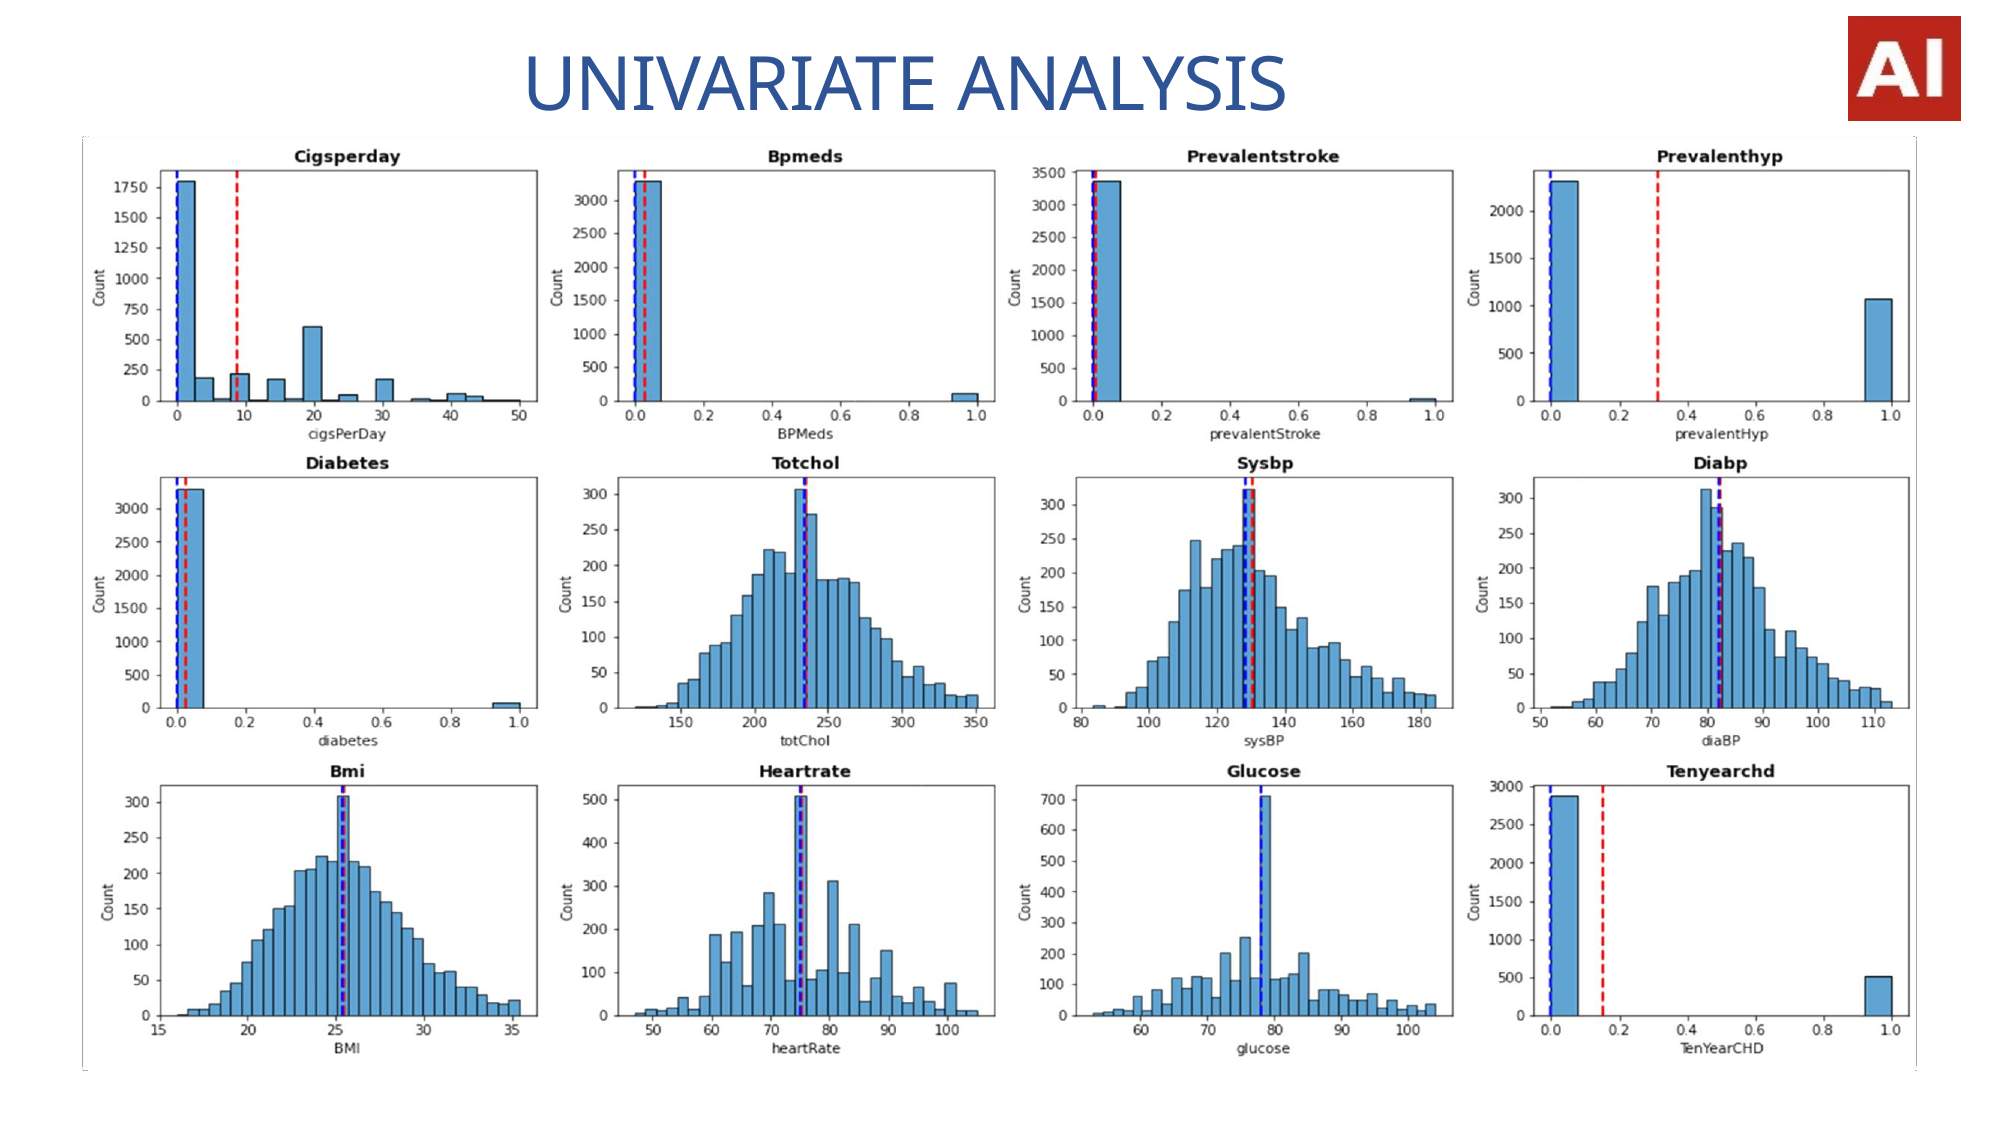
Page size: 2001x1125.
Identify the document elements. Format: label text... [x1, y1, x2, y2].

title UNIVARIATE ANALYSIS [519, 33, 1481, 135]
picture [1848, 16, 1962, 121]
picture [82, 136, 1917, 1072]
